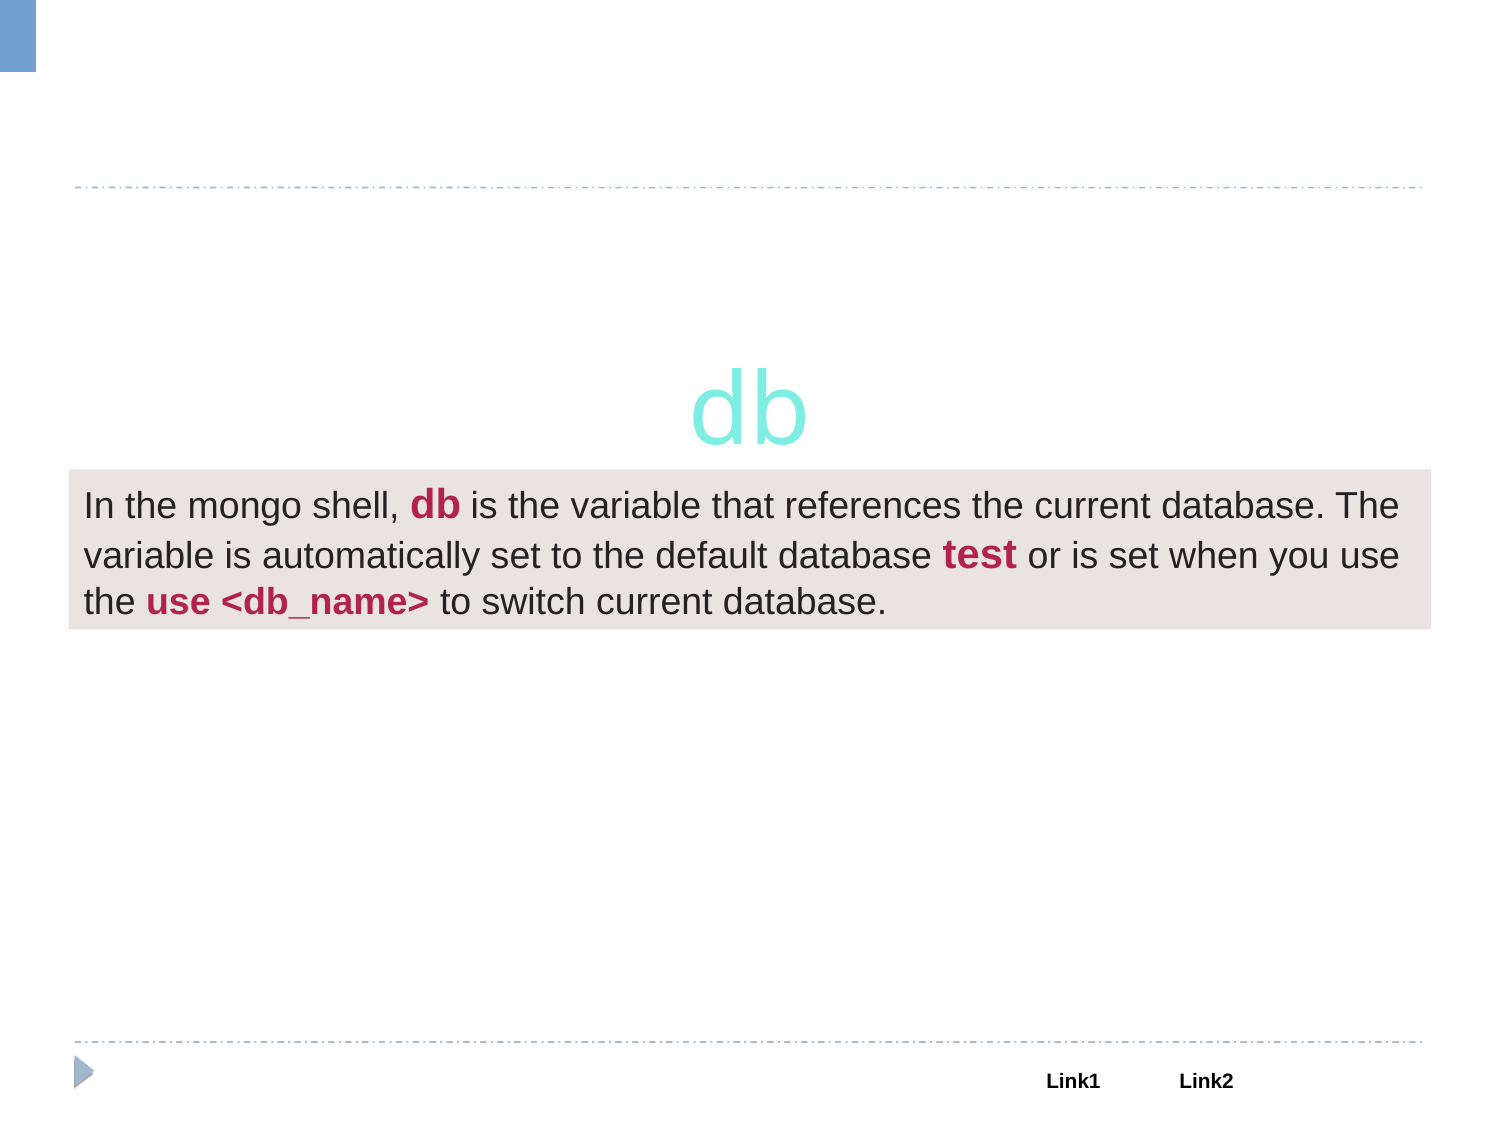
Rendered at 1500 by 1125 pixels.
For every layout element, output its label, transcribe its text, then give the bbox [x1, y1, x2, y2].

text_box db [24, 337, 1475, 475]
text_box In the mongo shell, db is the variable that references the current database. The variable is automatically set to the default database test or is set when you use the use <db_name> to switch current database. [68, 469, 1432, 630]
